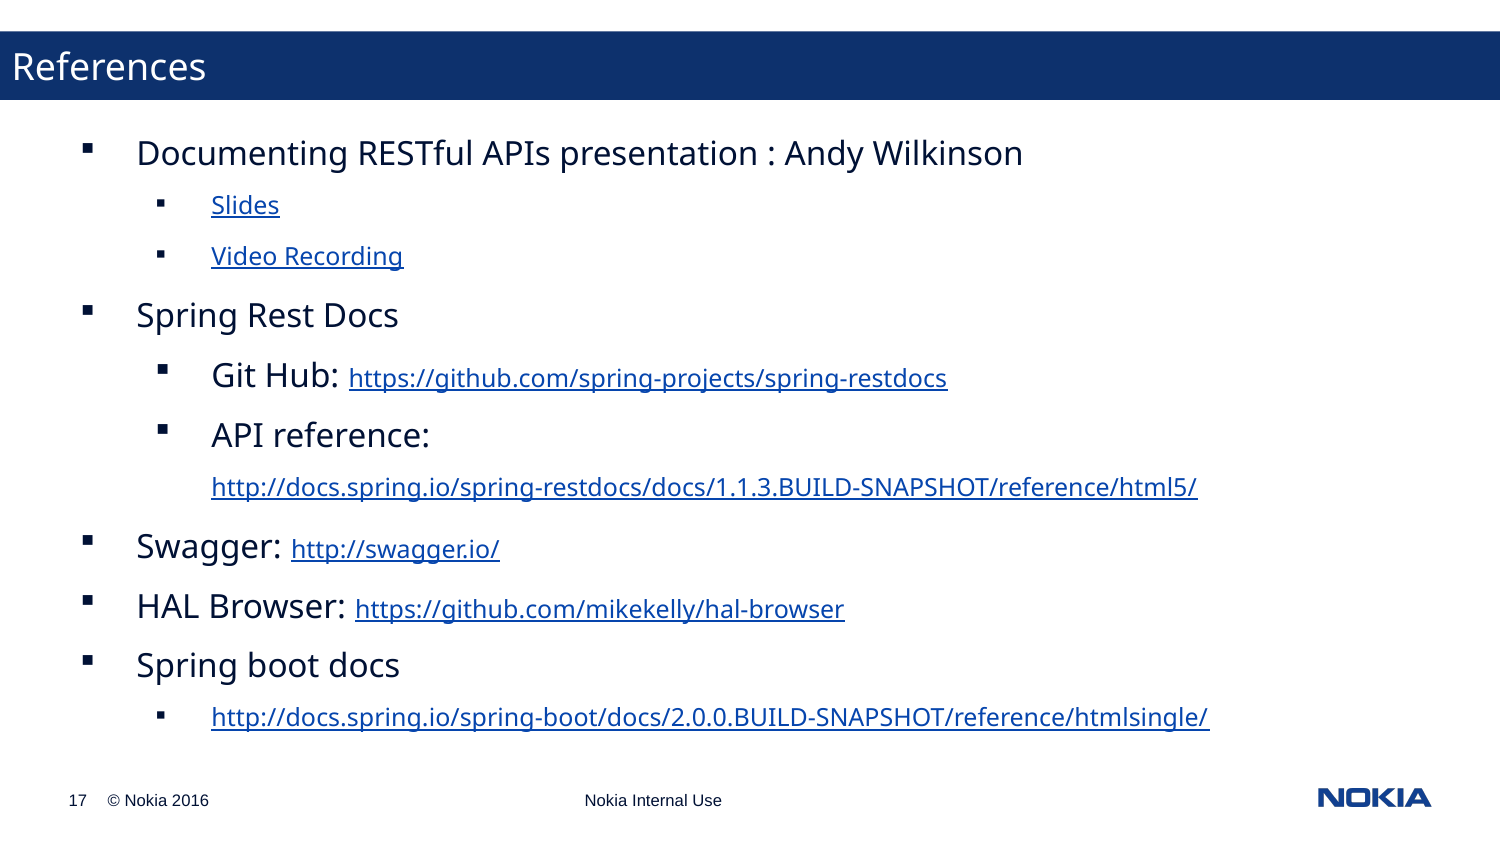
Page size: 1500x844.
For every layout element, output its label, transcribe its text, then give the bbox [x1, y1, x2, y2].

text_box Documenting RESTful APIs presentation : Andy Wilkinson Slides Video Recording Spring Rest Docs Git Hub: https://github.com/spring-projects/spring-restdocs API reference: http://docs.spring.io/spring-restdocs/docs/1.1.3.BUILD-SNAPSHOT/reference/html5/ Swagger: http://swagger.io/ HAL Browser: https://github.com/mikekelly/hal-browser Spring boot docs http://docs.spring.io/spring-boot/docs/2.0.0.BUILD-SNAPSHOT/reference/htmlsingle/ [68, 100, 1432, 748]
picture [1318, 788, 1432, 807]
footer Nokia Internal Use [441, 790, 866, 811]
text_box References [0, 31, 1500, 100]
